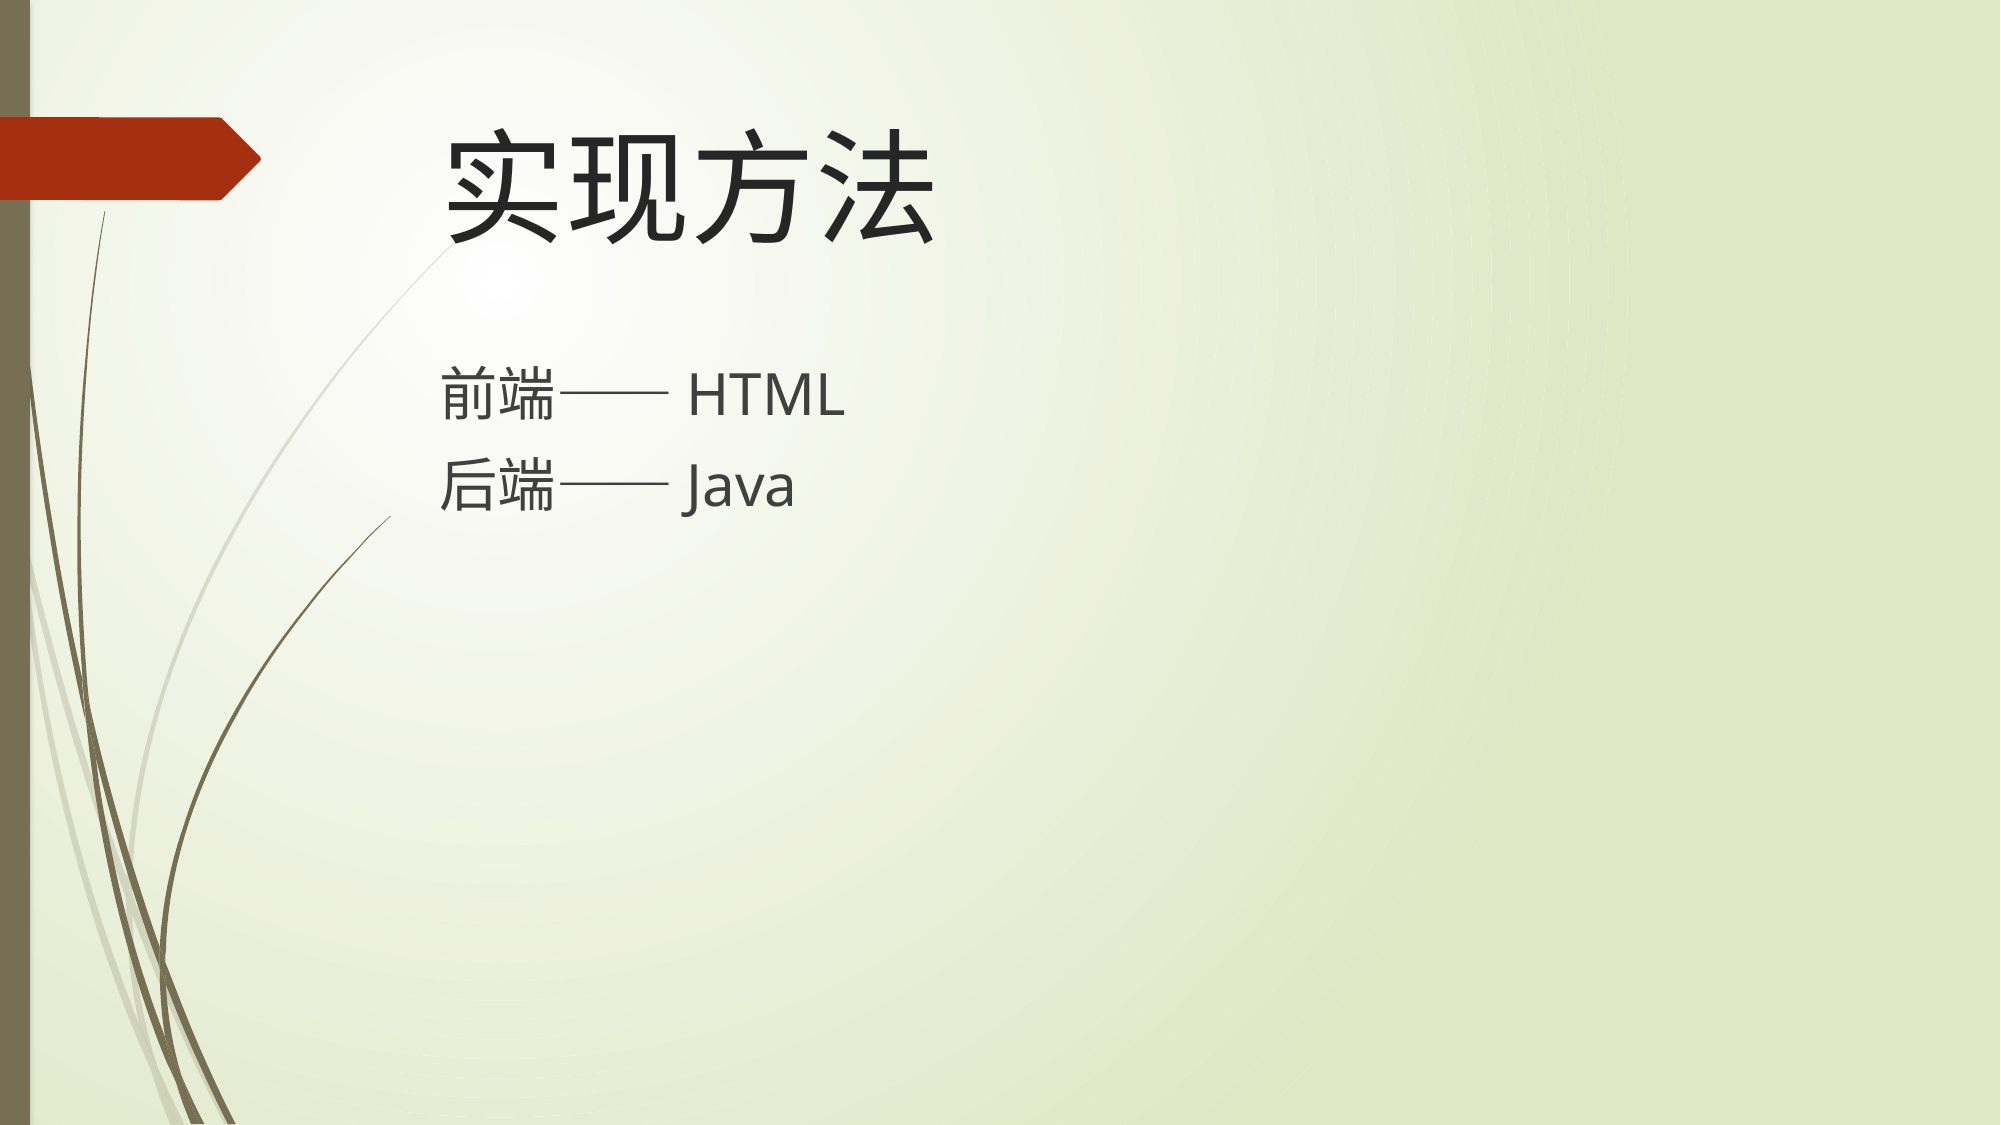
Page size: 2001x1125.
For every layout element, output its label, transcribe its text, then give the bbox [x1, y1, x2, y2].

title 实现方法 [425, 102, 1888, 313]
list 前端——HTML 后端——Java [424, 350, 1888, 970]
